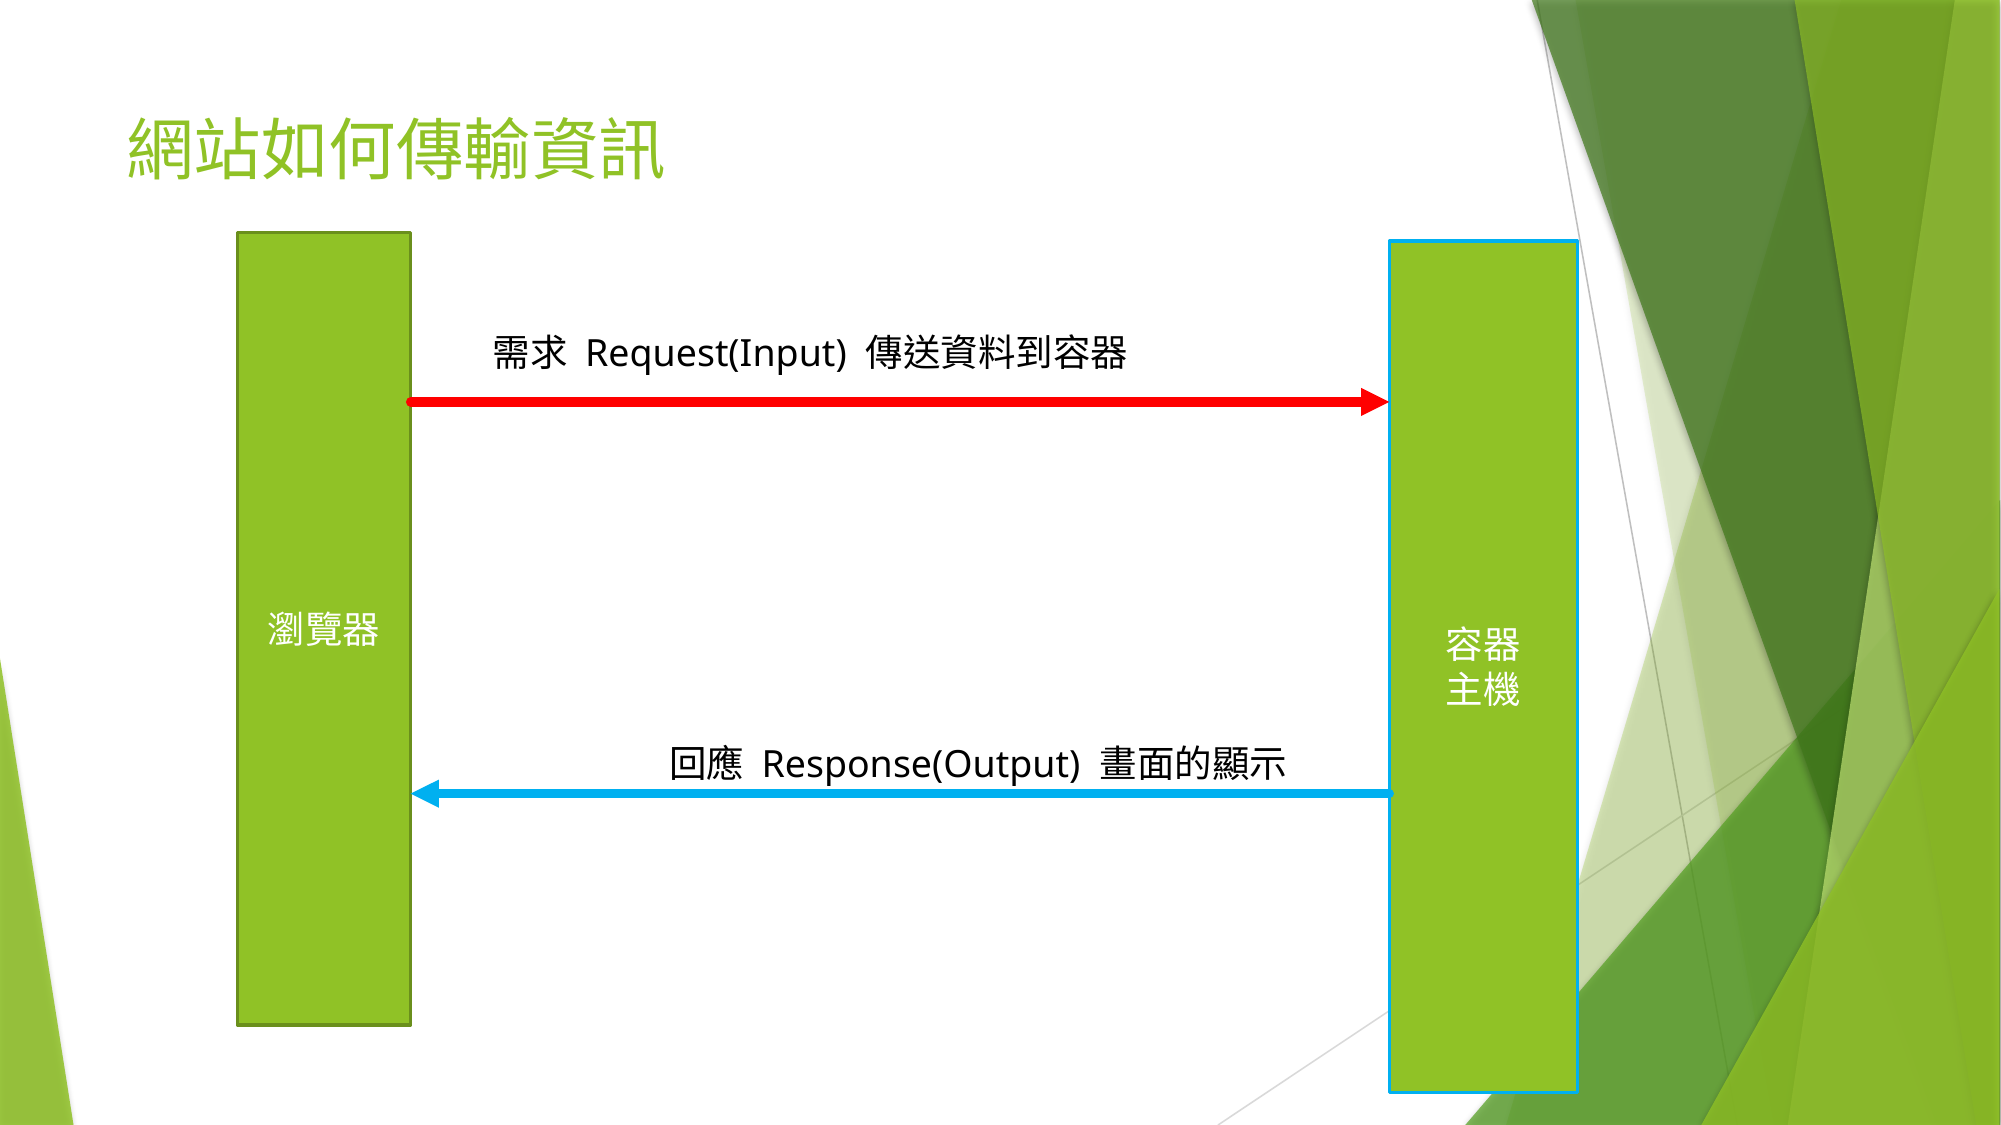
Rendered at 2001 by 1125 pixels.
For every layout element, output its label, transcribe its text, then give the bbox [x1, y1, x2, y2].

text_box 需求 Request(Input) 傳送資料到容器 [477, 321, 1202, 382]
text_box 回應 Response(Output) 畫面的顯示 [654, 733, 1302, 792]
title 網站如何傳輸資訊 [111, 99, 1522, 197]
text_box 容器 主機 [1388, 239, 1579, 1094]
text_box 瀏覽器 [236, 231, 412, 1027]
